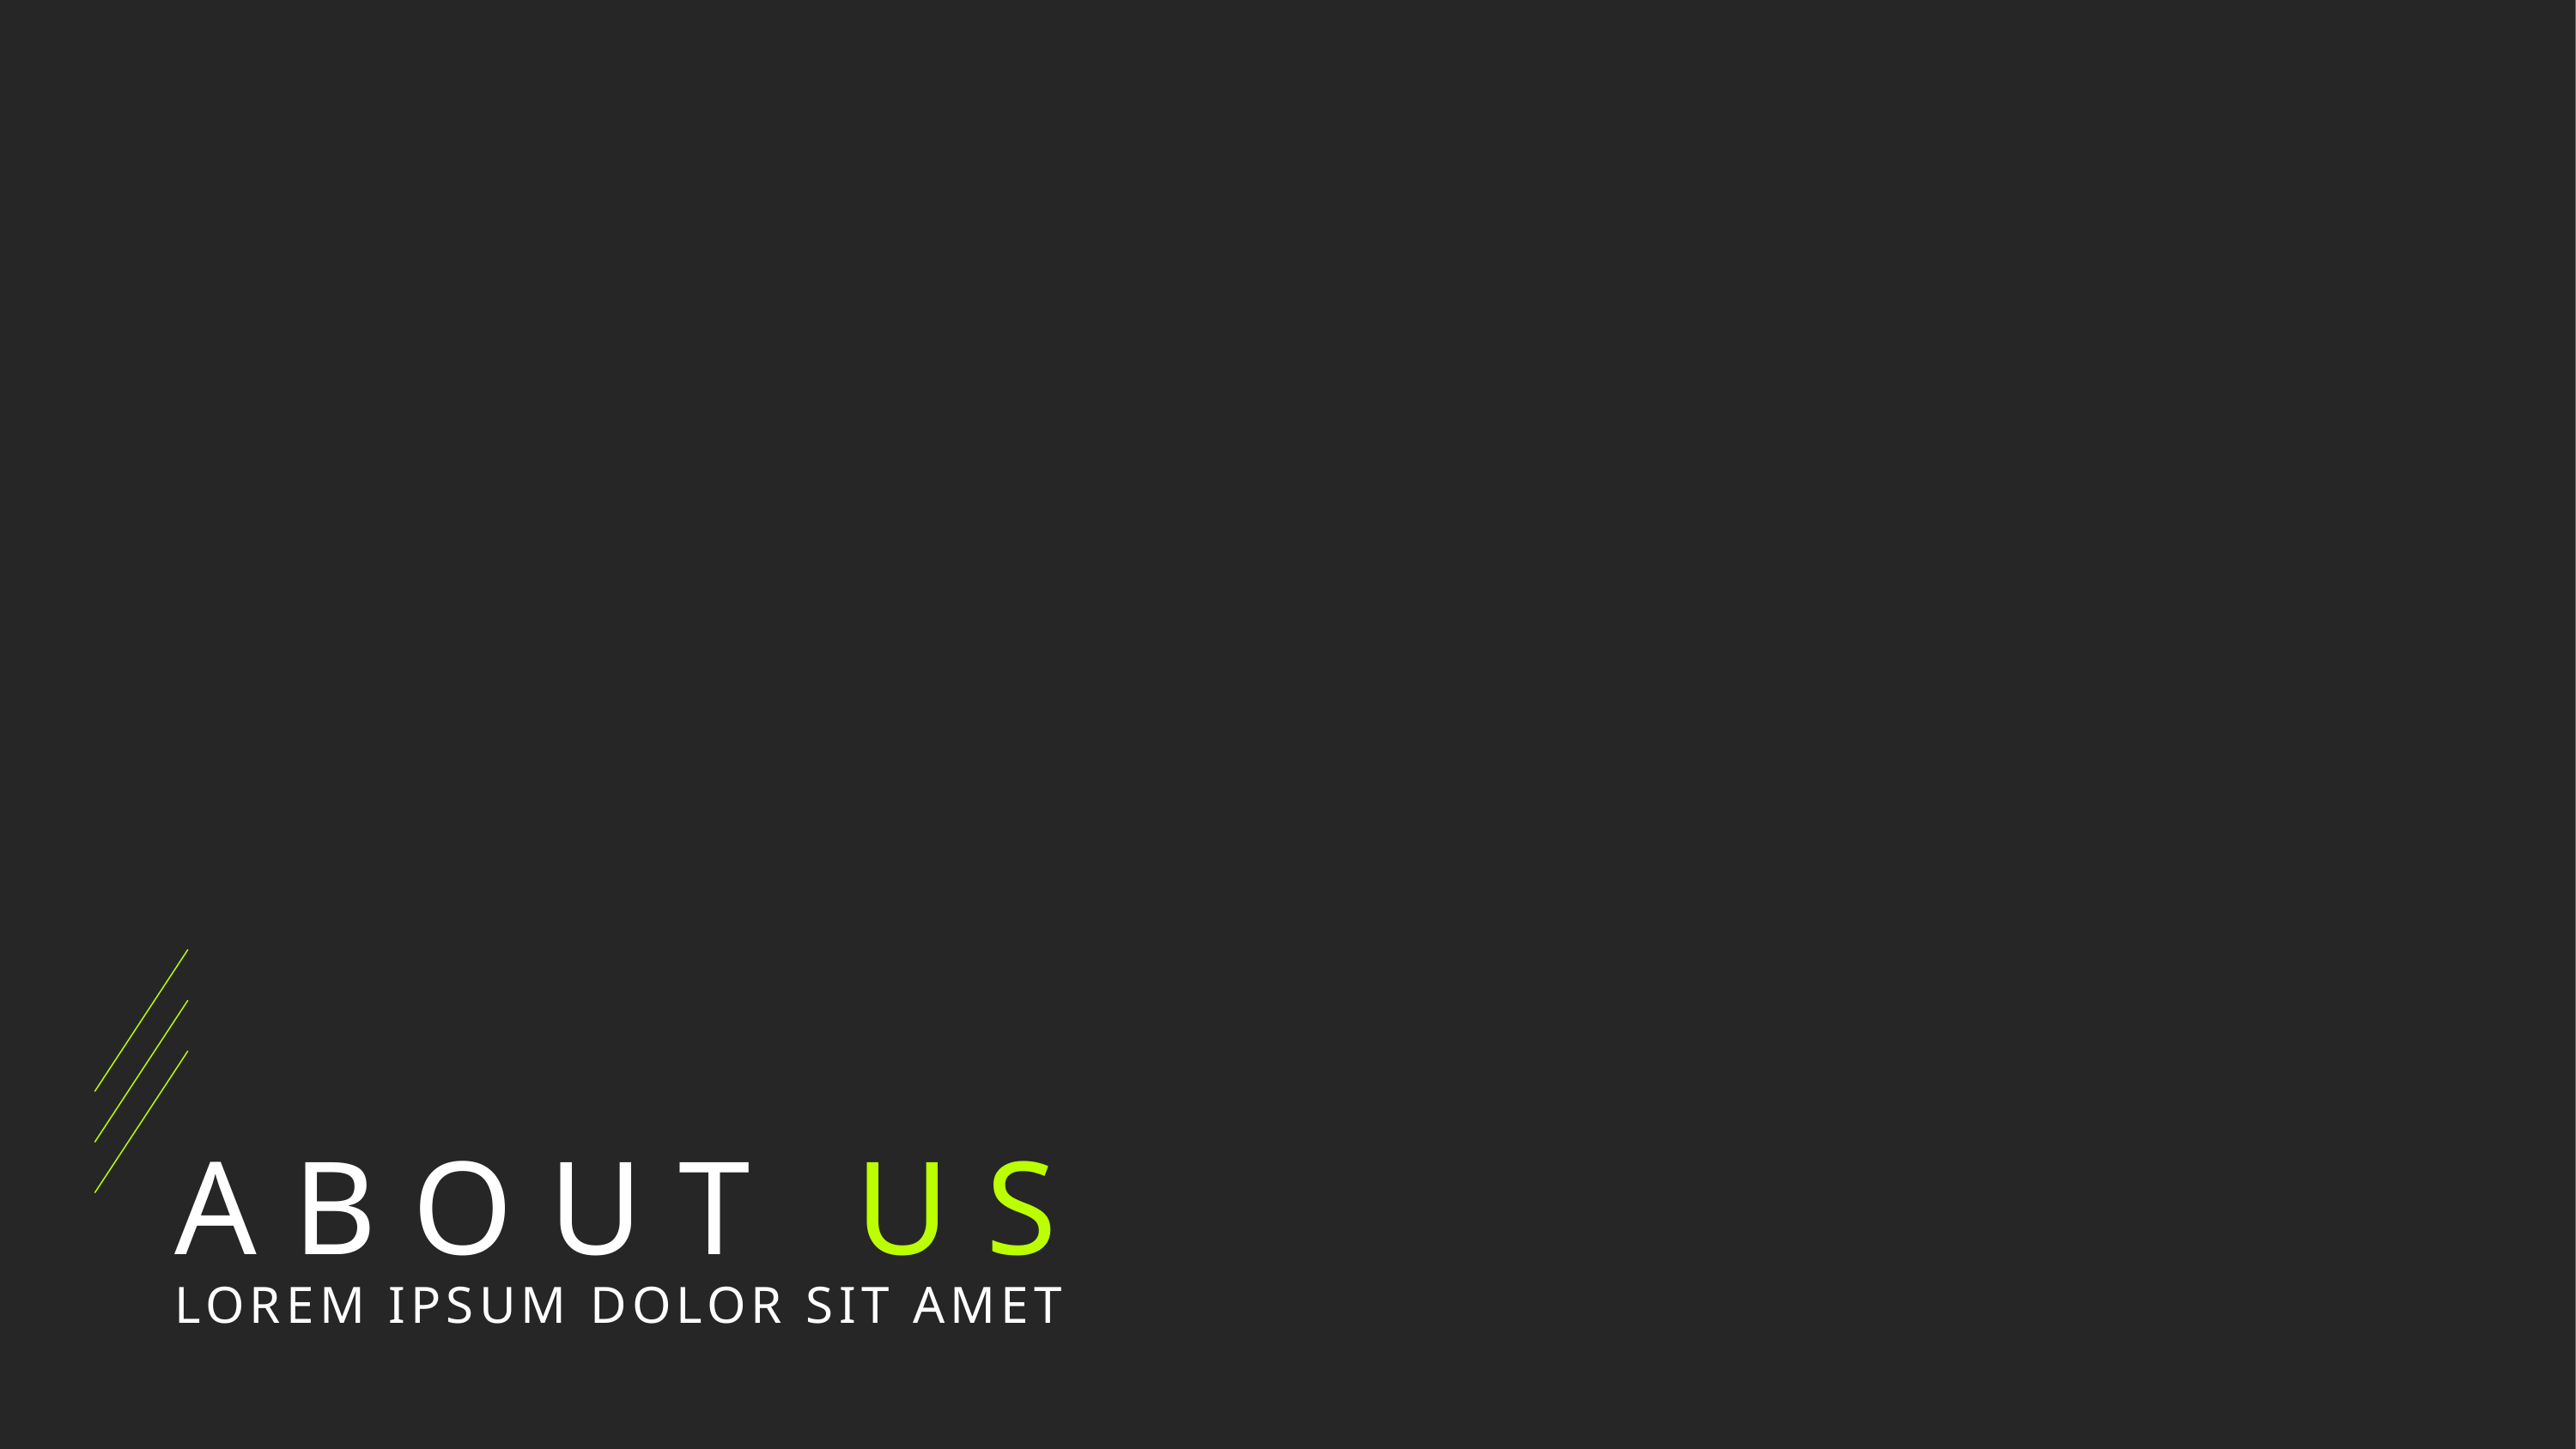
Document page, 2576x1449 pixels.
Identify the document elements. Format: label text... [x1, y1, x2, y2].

list LOREM IPSUM DOLOR SIT AMET [151, 1261, 2049, 1343]
title ABOUT US [151, 1088, 2062, 1293]
